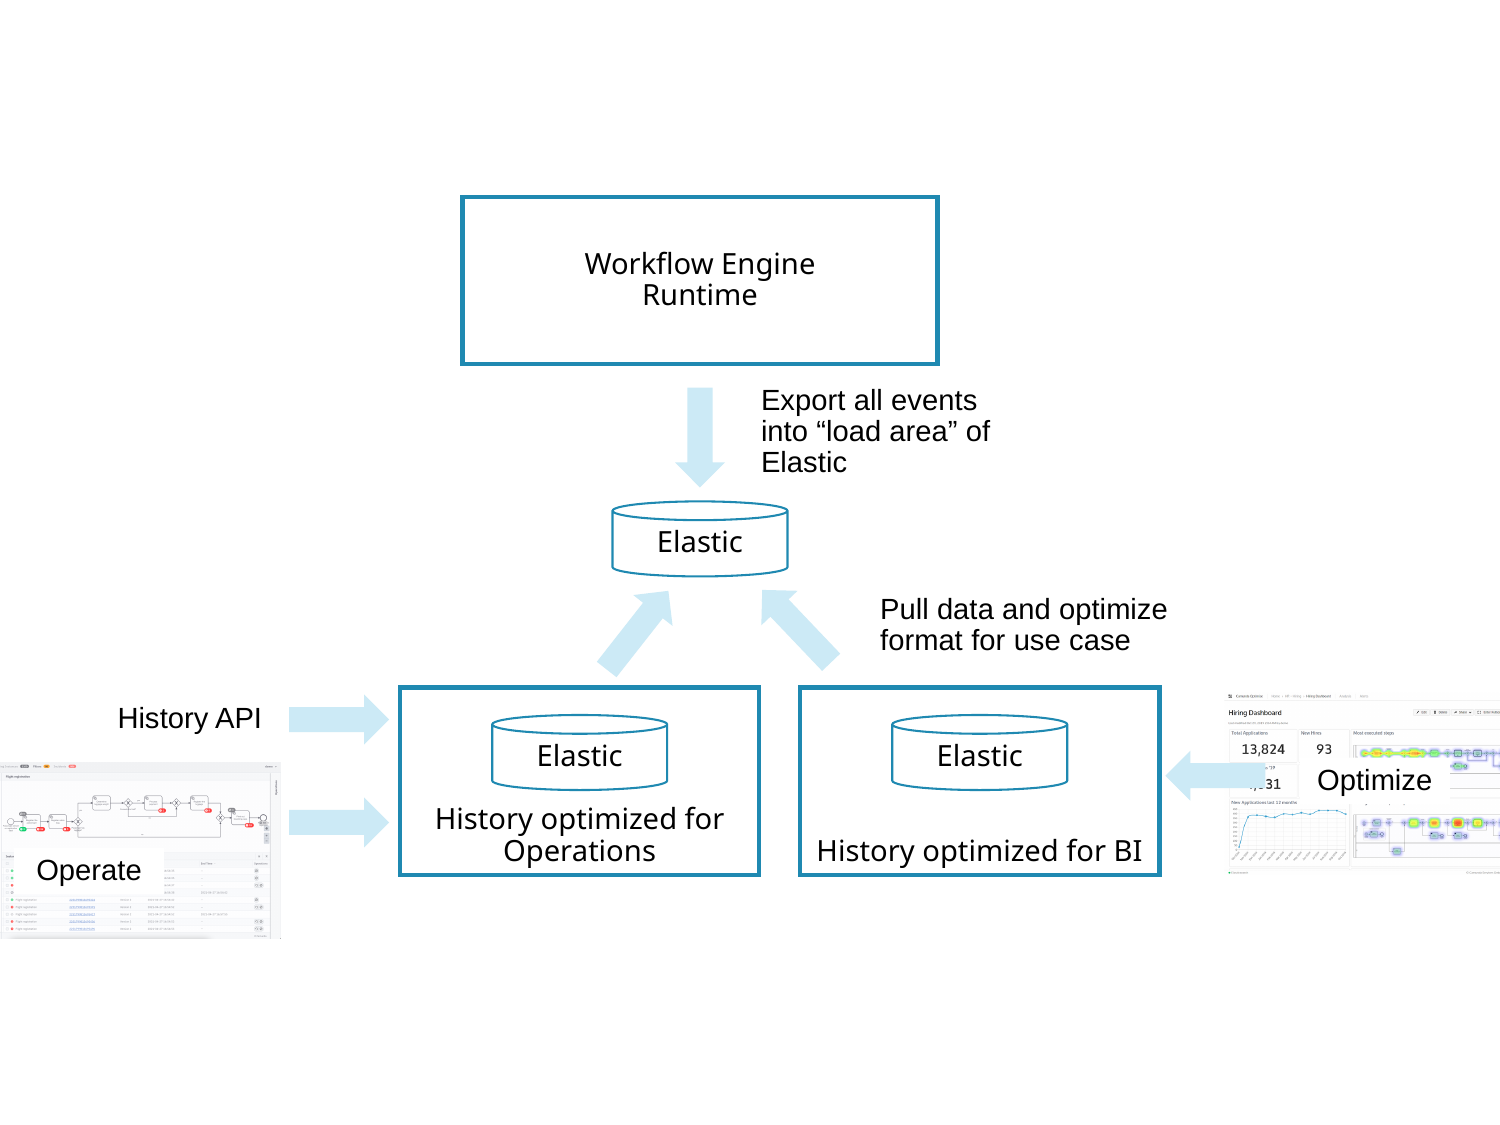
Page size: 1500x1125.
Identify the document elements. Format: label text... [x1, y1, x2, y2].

text_box Elastic [491, 713, 669, 792]
text_box Elastic [891, 713, 1069, 792]
picture [0, 762, 281, 940]
text_box [595, 589, 674, 679]
text_box [288, 691, 391, 747]
text_box Workflow Engine Runtime [462, 197, 938, 364]
text_box History optimized for BI [799, 687, 1160, 875]
text_box [288, 794, 391, 850]
text_box Pull data and optimize format for use case [865, 586, 1225, 665]
picture [1224, 692, 1500, 875]
text_box History API [102, 696, 284, 743]
text_box History optimized for Operations [399, 687, 760, 875]
text_box Export all events into “load area” of Elastic [746, 377, 1084, 487]
text_box [672, 386, 728, 489]
text_box [760, 588, 842, 673]
text_box Elastic [611, 500, 789, 578]
text_box [1163, 748, 1224, 804]
